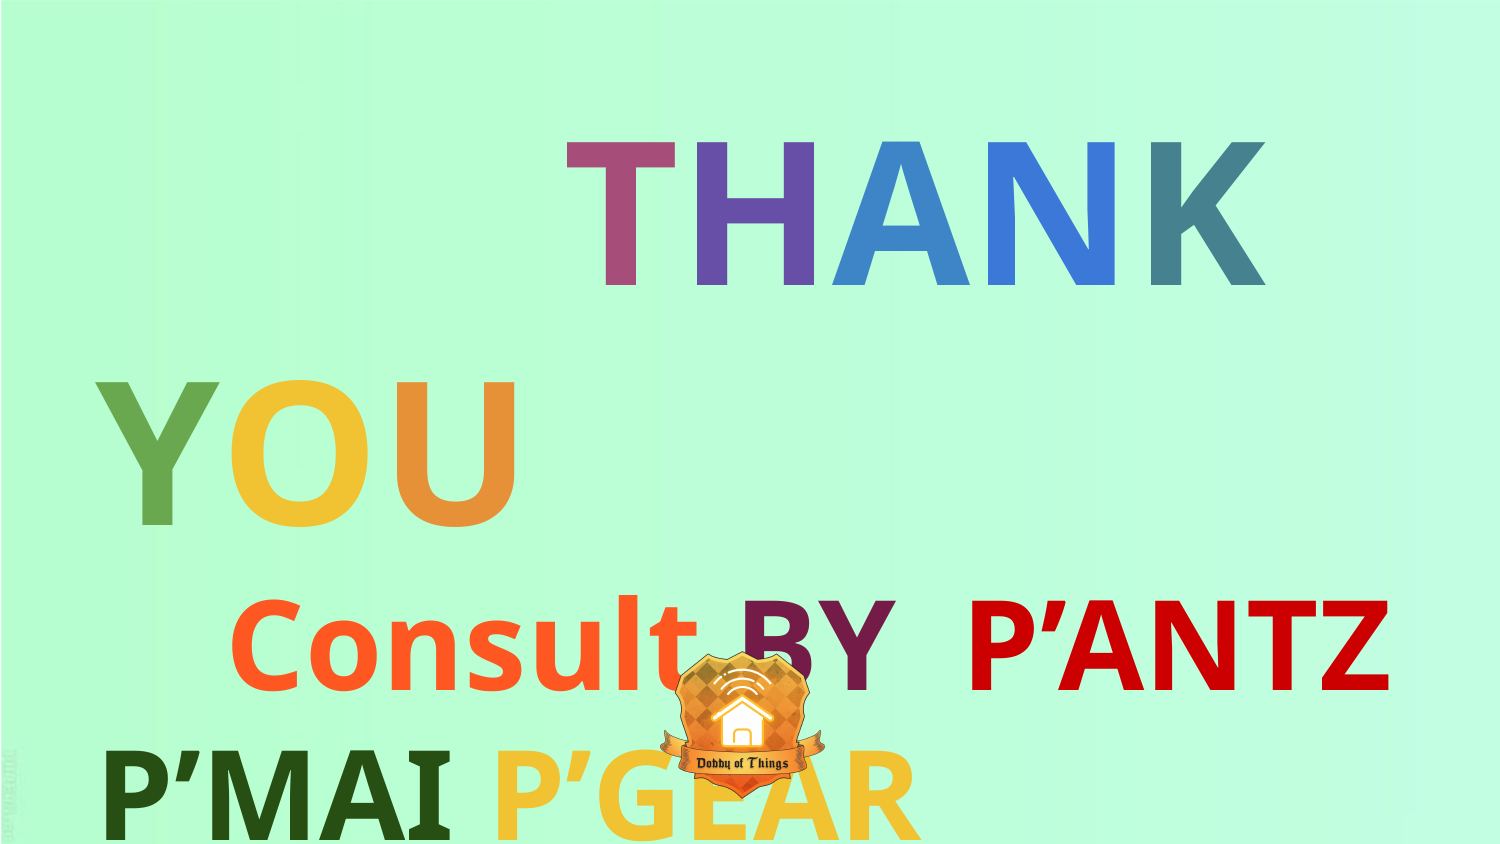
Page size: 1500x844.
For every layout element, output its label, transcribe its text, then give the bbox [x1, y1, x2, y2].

picture [2, 0, 1500, 844]
text_box THANK YOU Consult BY P’ANTZ P’MAI P’GEAR DirectED BY DREAM DOUBT DOG DO [80, 70, 322, 736]
text_box THANK YOU Consult BY P’ANTZ P’MAI P’GEAR DirectED BY DREAM DOUBT DOG DO [1176, 70, 1419, 736]
